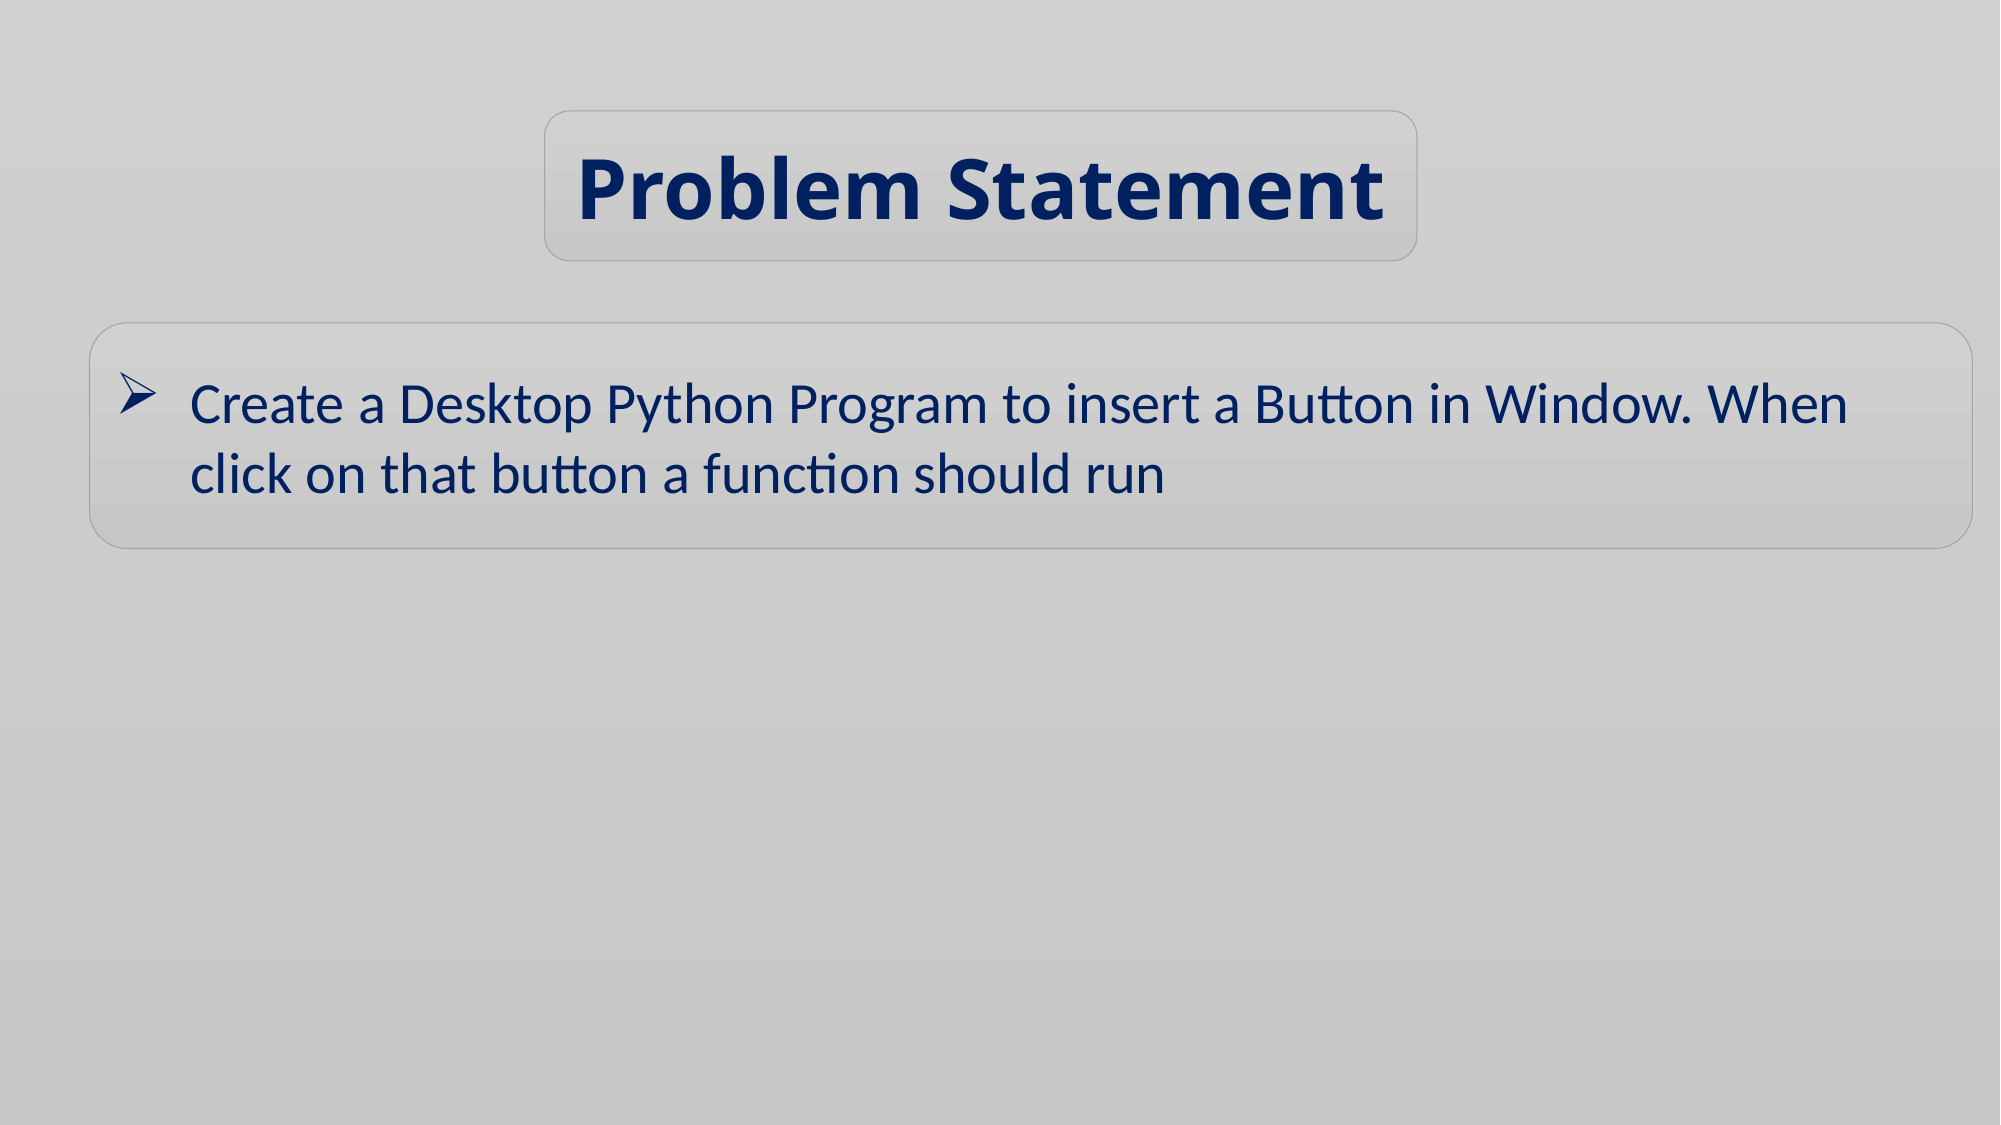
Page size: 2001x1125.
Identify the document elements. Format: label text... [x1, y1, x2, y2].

text_box Create a Desktop Python Program to insert a Button in Window. When click on that button a function should run [88, 322, 1973, 550]
text_box Problem Statement [544, 110, 1418, 262]
